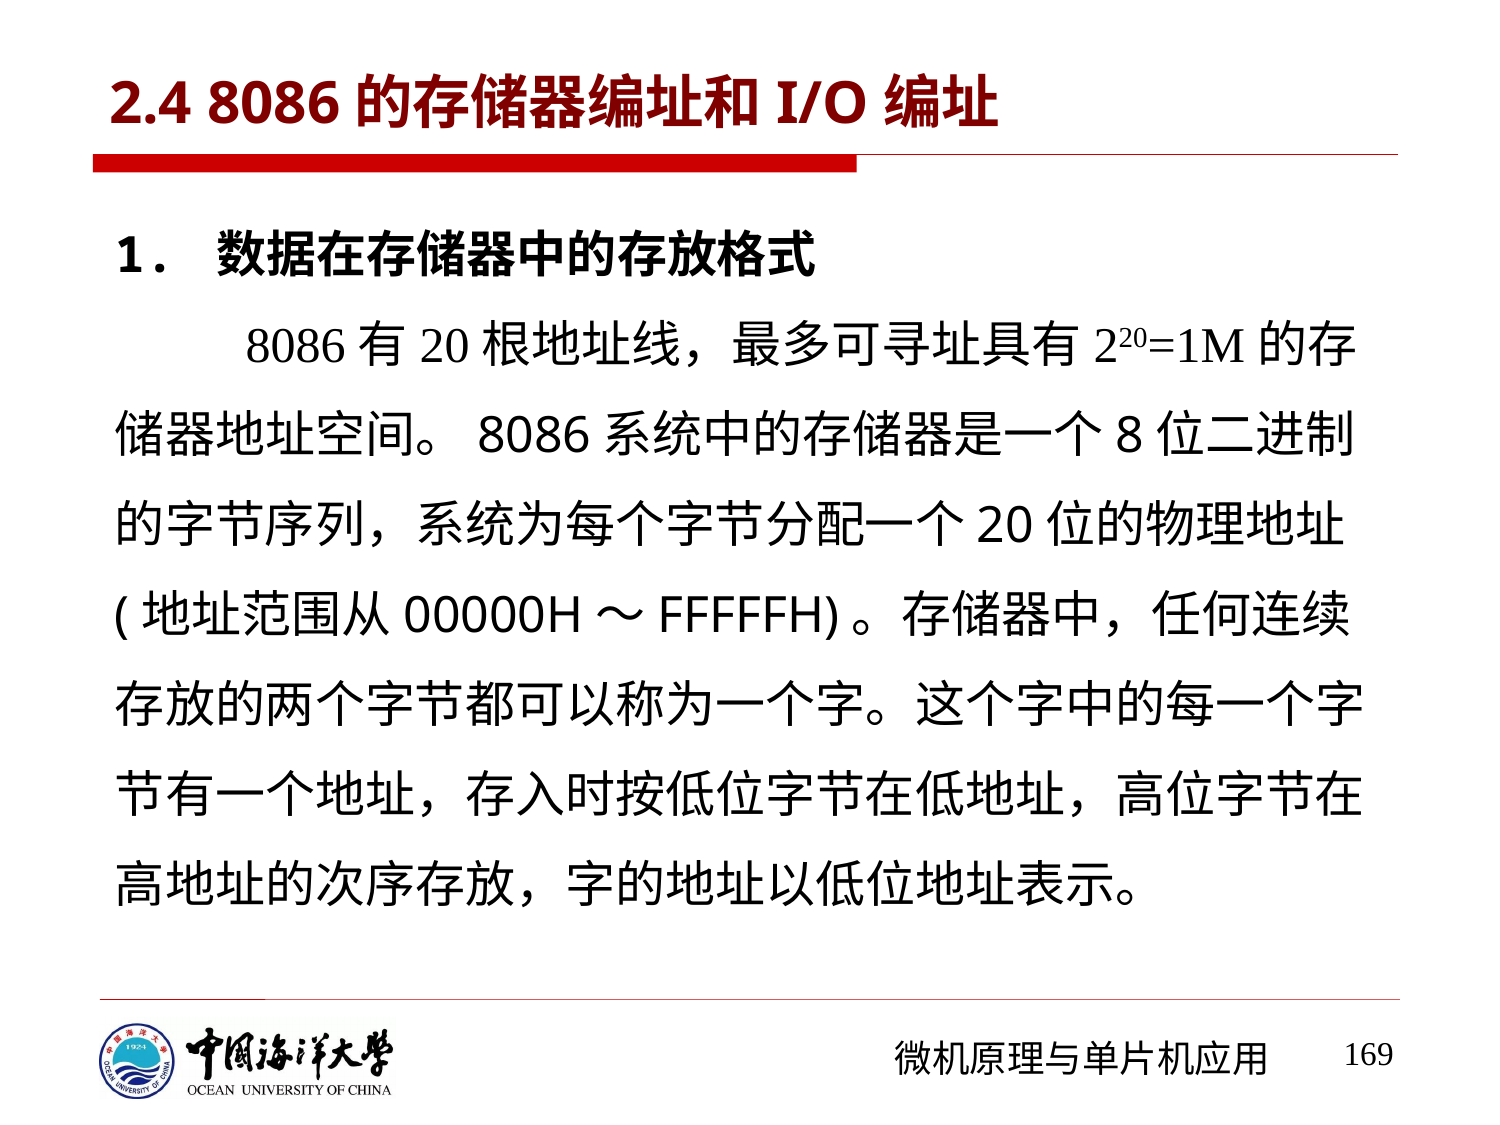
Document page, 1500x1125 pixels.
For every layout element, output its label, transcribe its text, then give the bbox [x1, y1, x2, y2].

title 2.4 8086的存储器编址和I/O编址 [94, 30, 1407, 143]
list 1. 数据在存储器中的存放格式 8086有20根地址线，最多可寻址具有220=1M的存储器地址空间。8086系统中的存储器是一个8位二进制的字节序列，系统为每个字节分配一个20位的物理地址(地址范围从00000H～FFFFFH)。存储器中，任何连续存放的两个字节都可以称为一个字。这个字中的每一个字节有一个地址，存入时按低位字节在低地址，高位字节在高地址的次序存放，字的地址以低位地址表示。 [99, 184, 1407, 982]
slide_number 169 [1328, 1024, 1448, 1103]
picture [99, 1017, 396, 1099]
